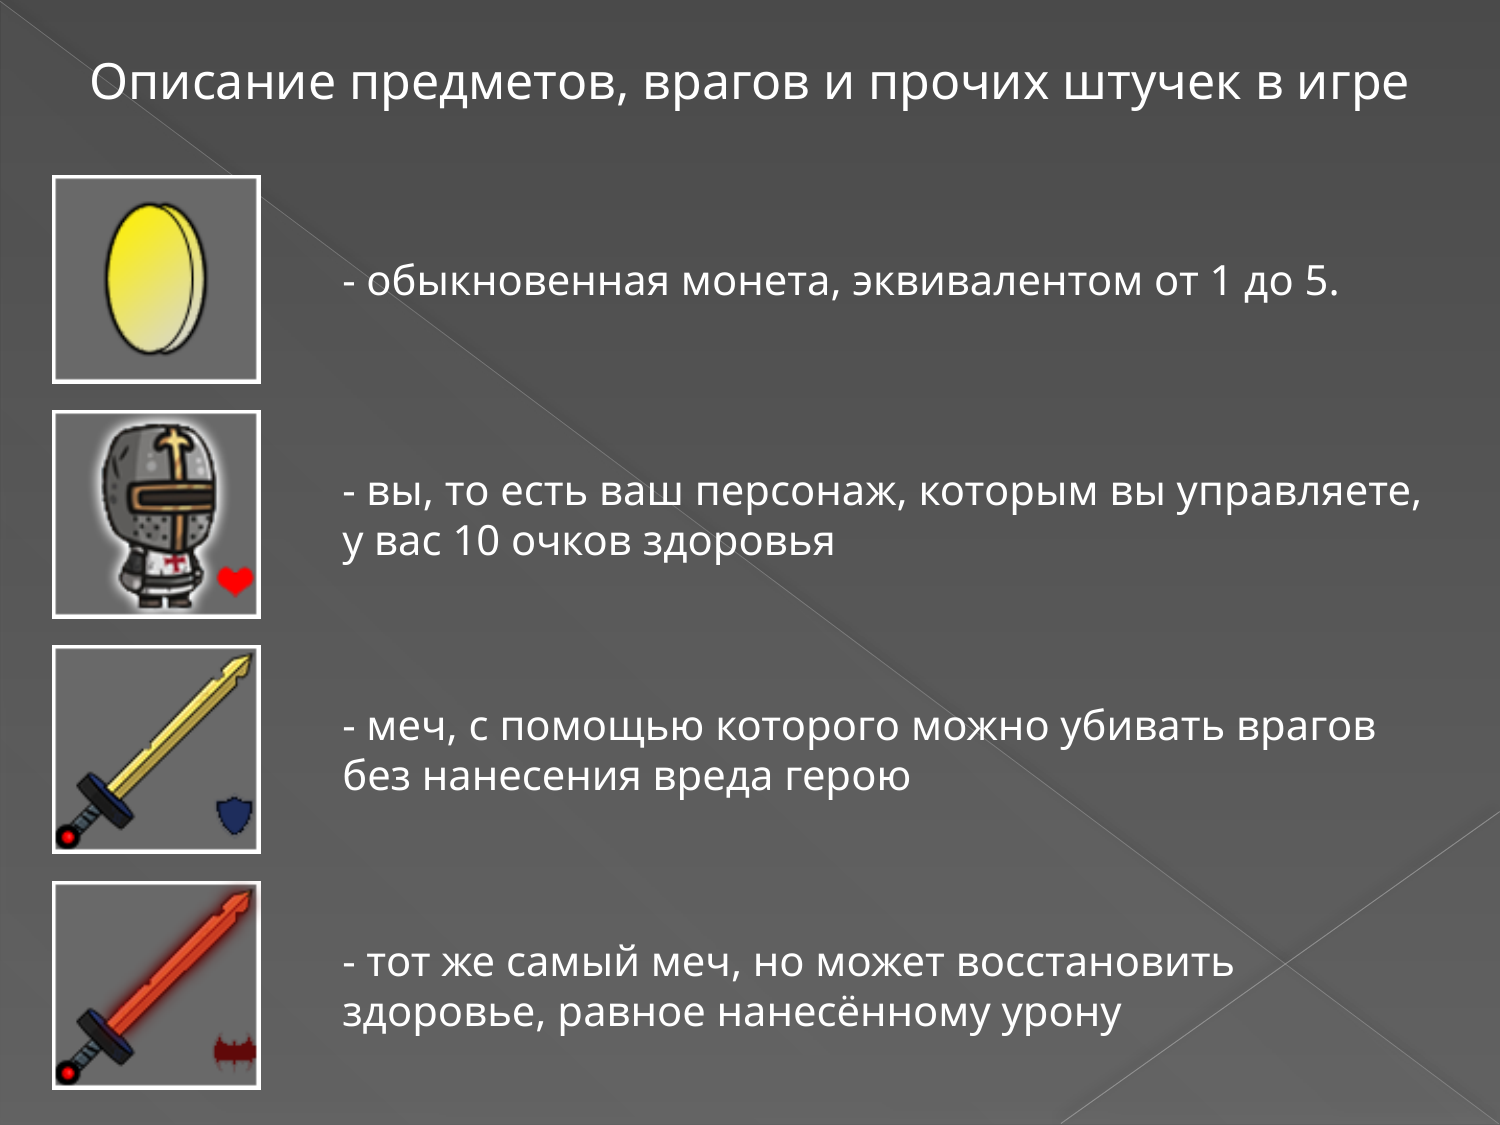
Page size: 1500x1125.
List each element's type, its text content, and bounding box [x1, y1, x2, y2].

text_box - вы, то есть ваш персонаж, которым вы управляете, у вас 10 очков здоровья [327, 456, 1438, 571]
picture [52, 644, 261, 854]
text_box - меч, с помощью которого можно убивать врагов без нанесения вреда герою [327, 691, 1438, 806]
picture [52, 174, 261, 384]
text_box - тот же самый меч, но может восстановить здоровье, равное нанесённому урону [327, 927, 1438, 1043]
picture [52, 409, 261, 619]
text_box - обыкновенная монета, эквивалентом от 1 до 5. [327, 246, 1438, 312]
text_box Описание предметов, врагов и прочих штучек в игре [41, 42, 1459, 118]
picture [52, 881, 261, 1090]
